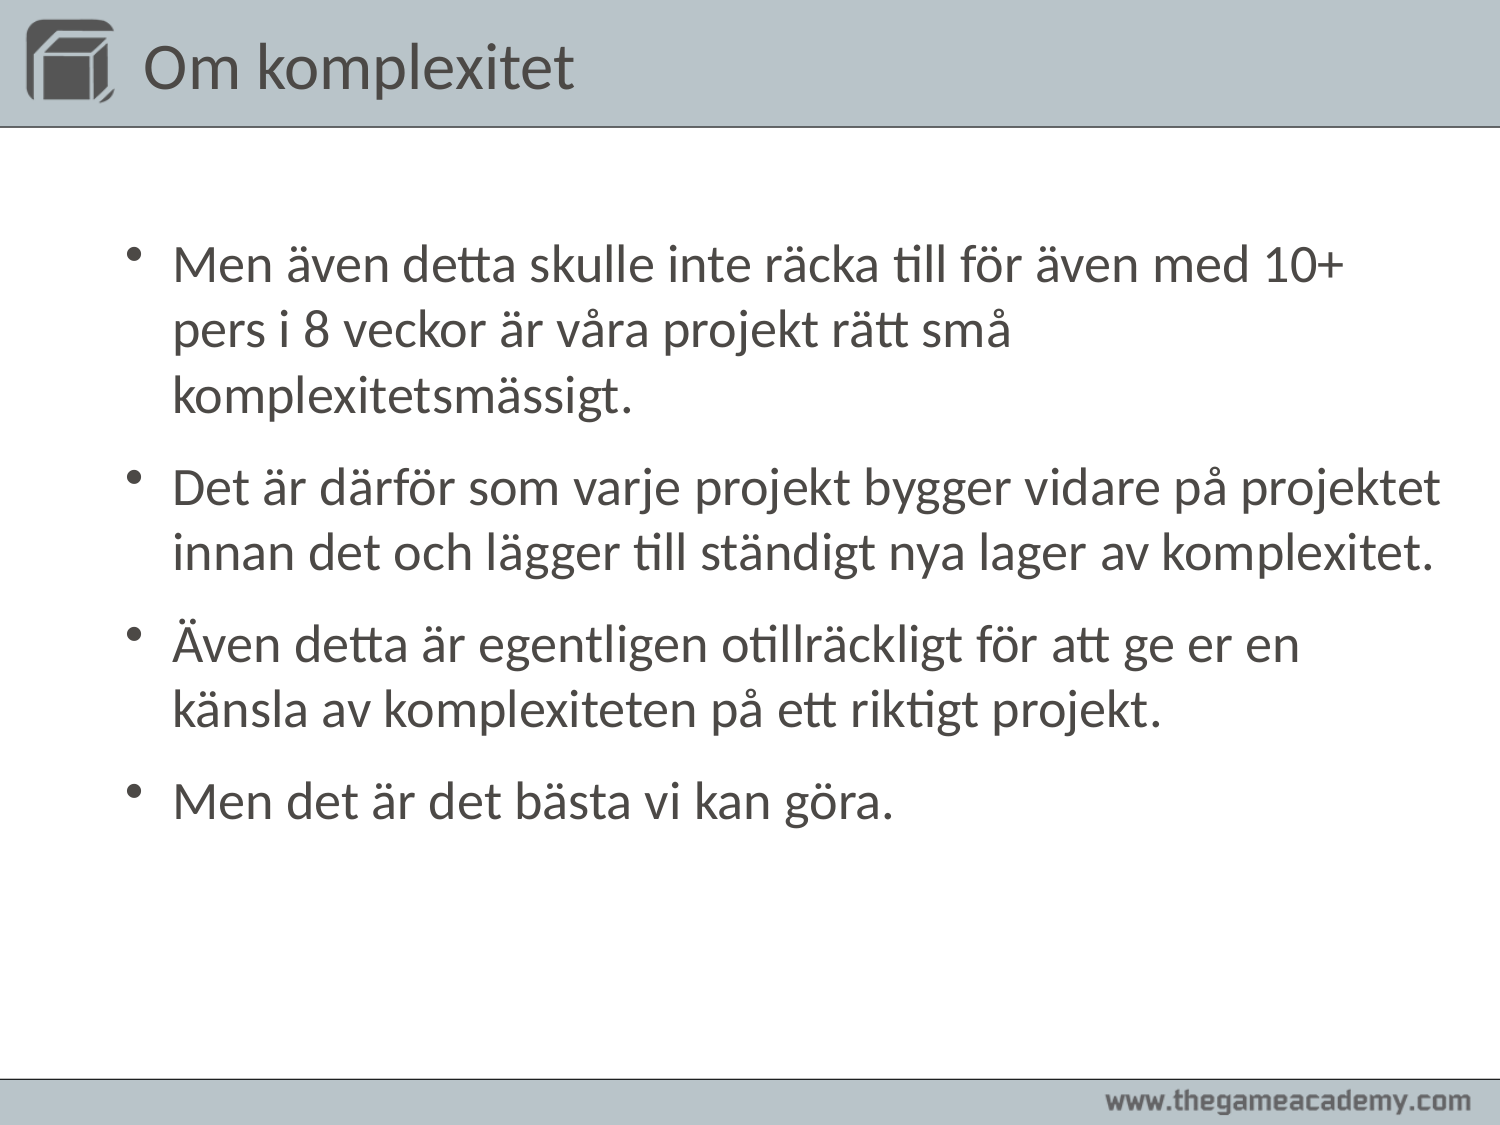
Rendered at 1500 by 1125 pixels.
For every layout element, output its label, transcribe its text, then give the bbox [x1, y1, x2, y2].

list Men även detta skulle inte räcka till för även med 10+ pers i 8 veckor är våra projekt rätt små komplexitetsmässigt. Det är därför som varje projekt bygger vidare på projektet innan det och lägger till ständigt nya lager av komplexitet. Även detta är egentligen otillräckligt för att ge er en känsla av komplexiteten på ett riktigt projekt. Men det är det bästa vi kan göra. [35, 128, 1465, 1079]
title Om komplexitet [128, 0, 1500, 126]
picture [0, 0, 1500, 1125]
